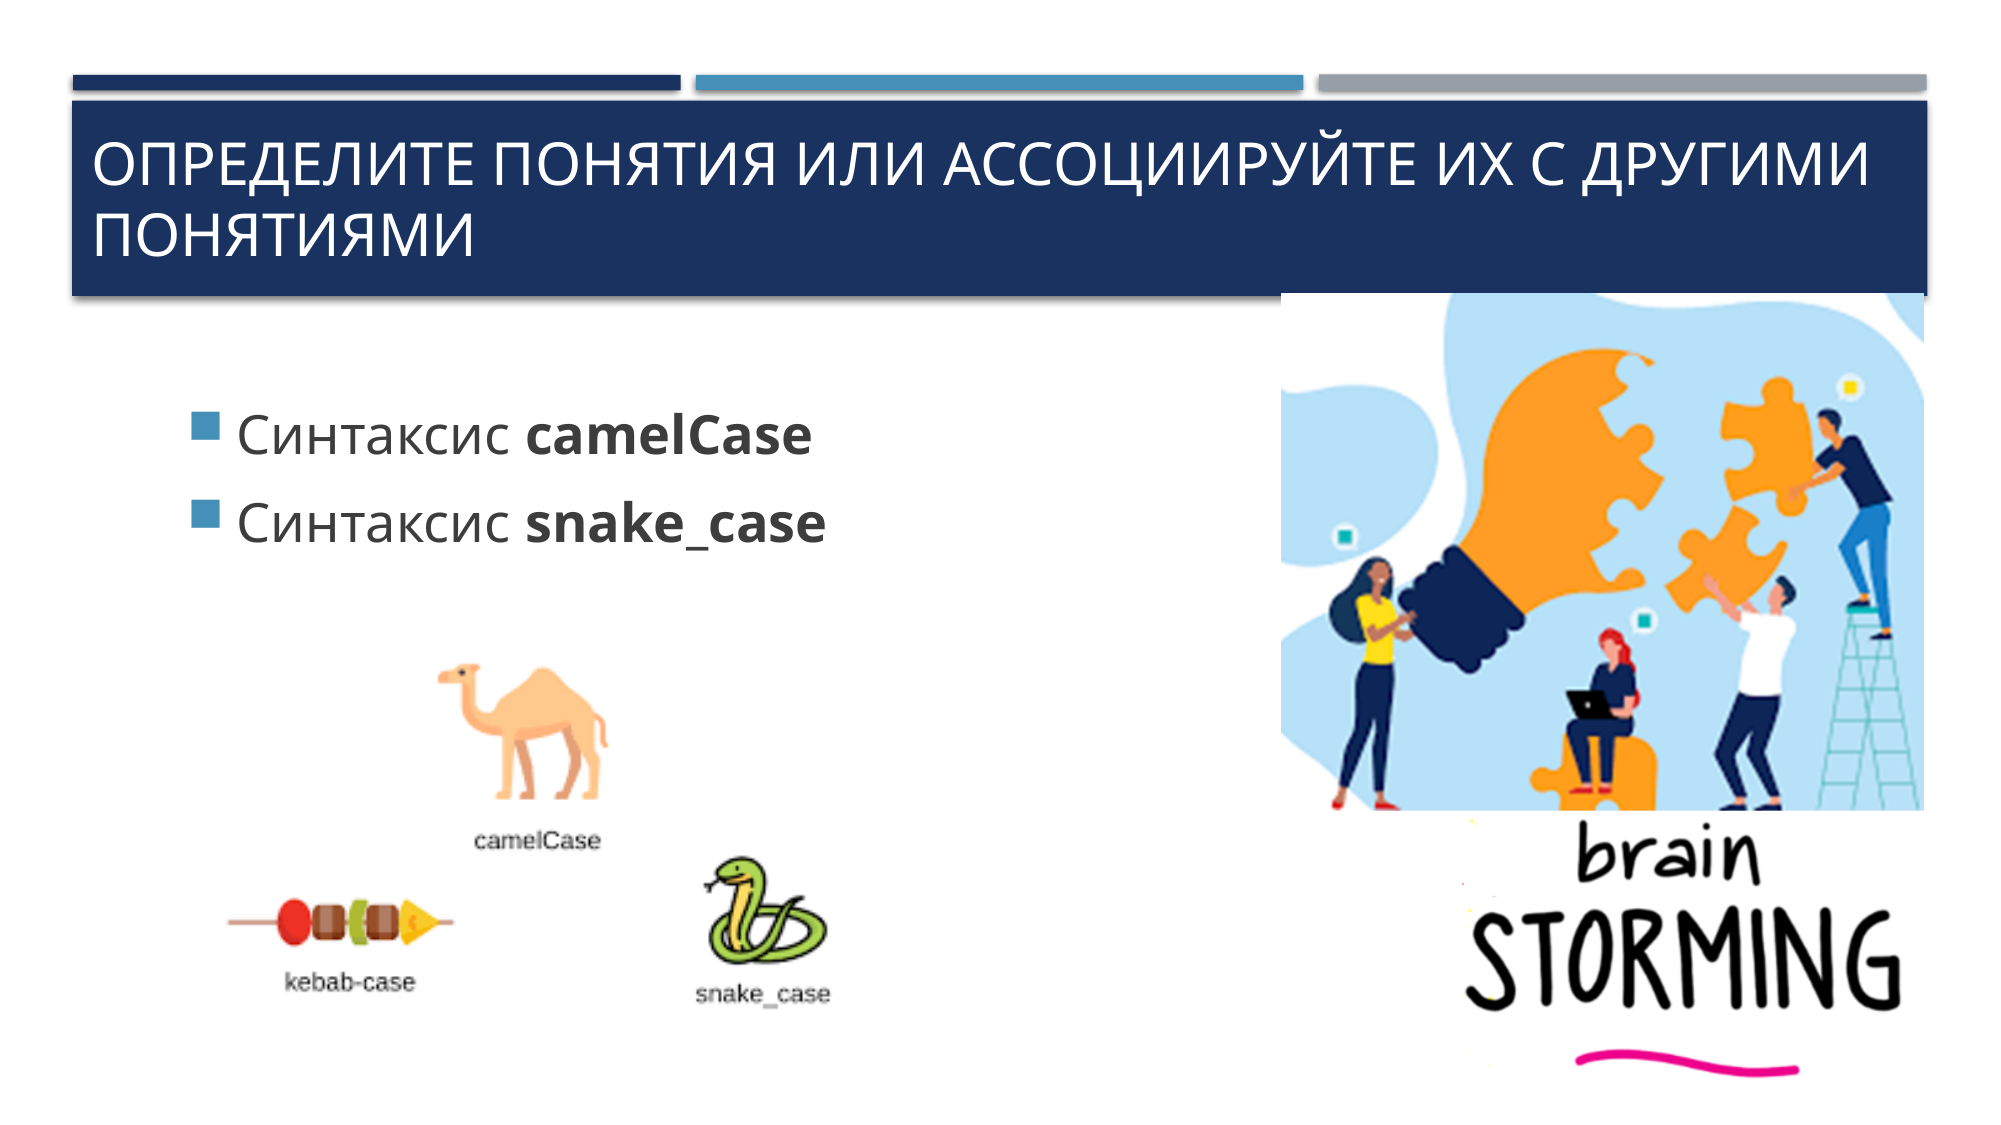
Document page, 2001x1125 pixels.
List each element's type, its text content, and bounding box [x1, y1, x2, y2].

list Синтаксис camelCase Синтаксис snake_case [171, 340, 1115, 614]
title Определите понятия или ассоциируйте их с другими понятиями [76, 117, 1918, 277]
picture [199, 630, 877, 1082]
picture [1280, 292, 1925, 1082]
